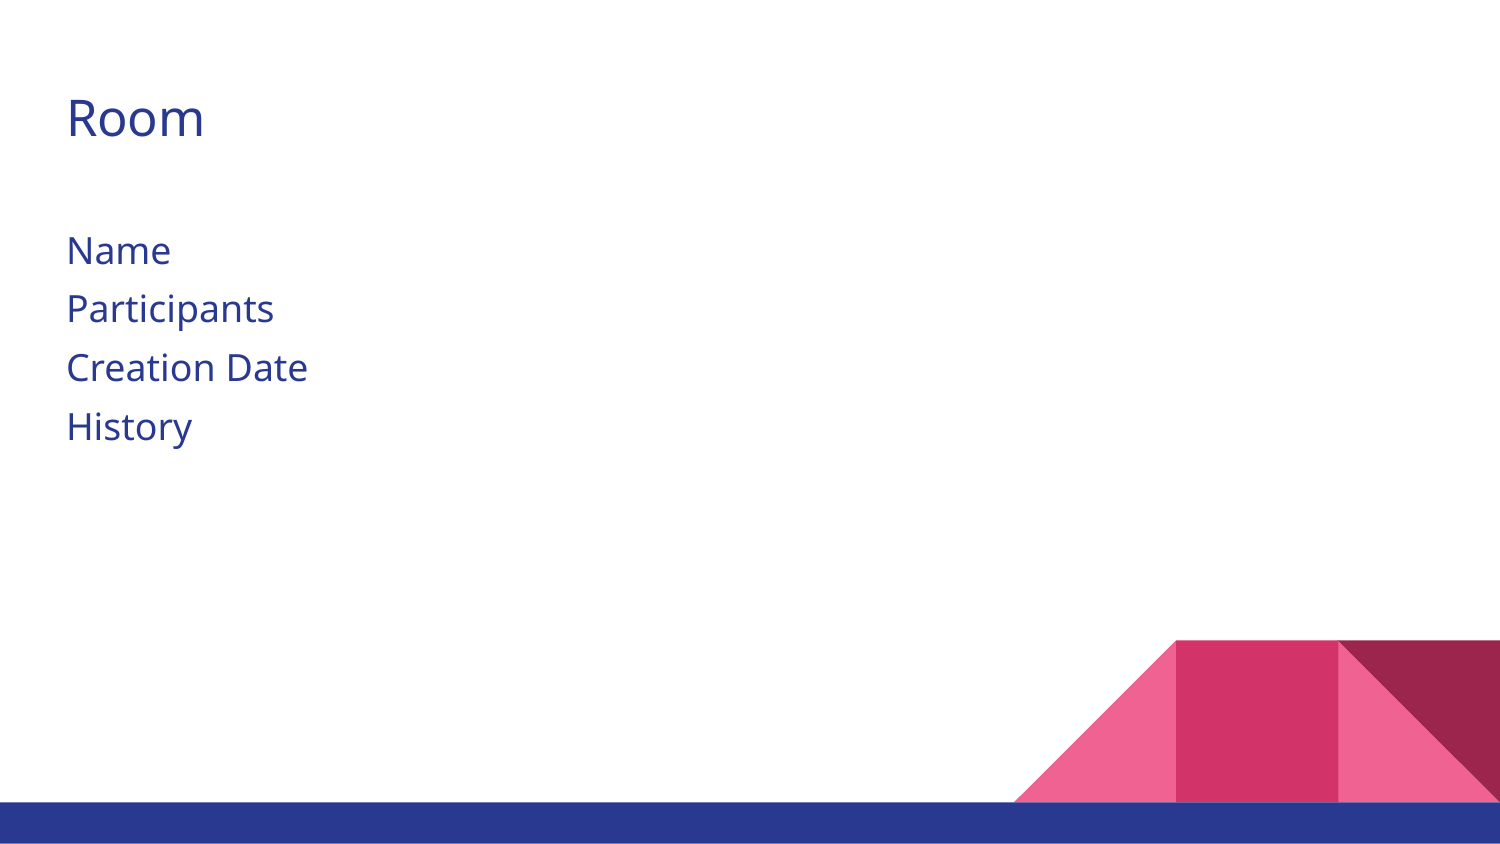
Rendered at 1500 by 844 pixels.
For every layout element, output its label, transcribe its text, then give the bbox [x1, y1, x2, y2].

list Name Participants Creation Date History [51, 201, 1449, 750]
title Room [51, 67, 1449, 167]
